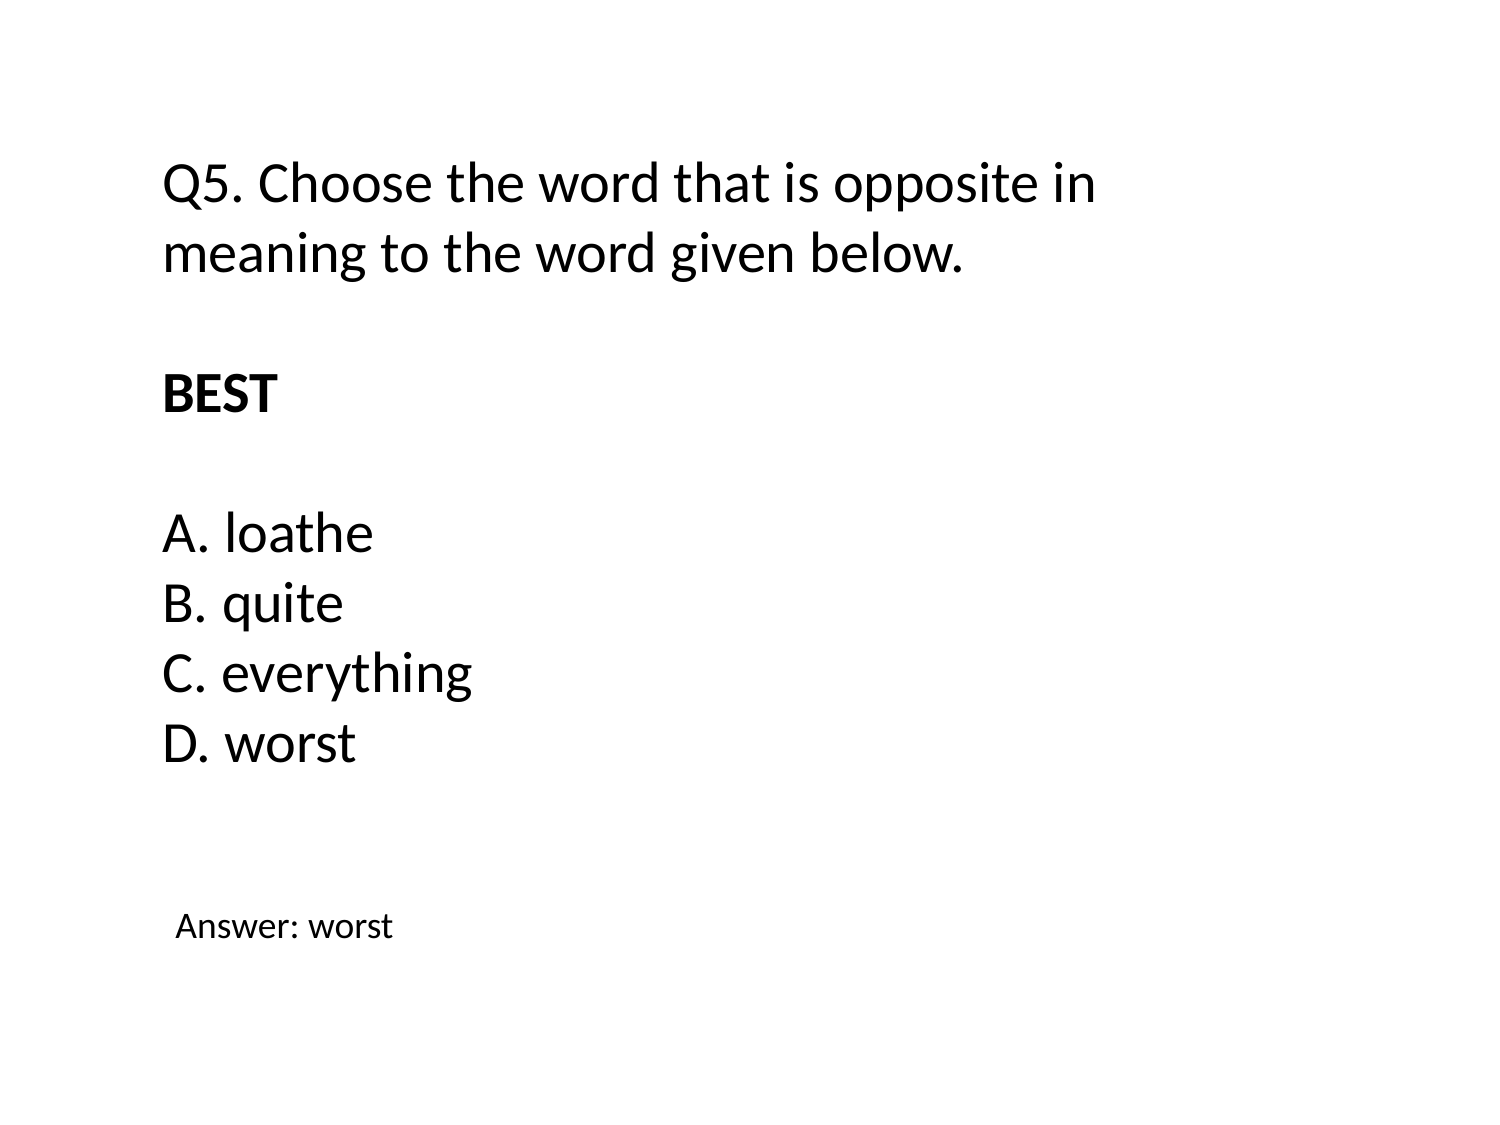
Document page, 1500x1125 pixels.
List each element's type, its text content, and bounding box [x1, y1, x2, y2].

text_box Answer: worst [160, 893, 409, 953]
text_box Q5. Choose the word that is opposite in meaning to the word given below. BEST A. loathe B. quite C. everything D. worst [147, 137, 1294, 782]
